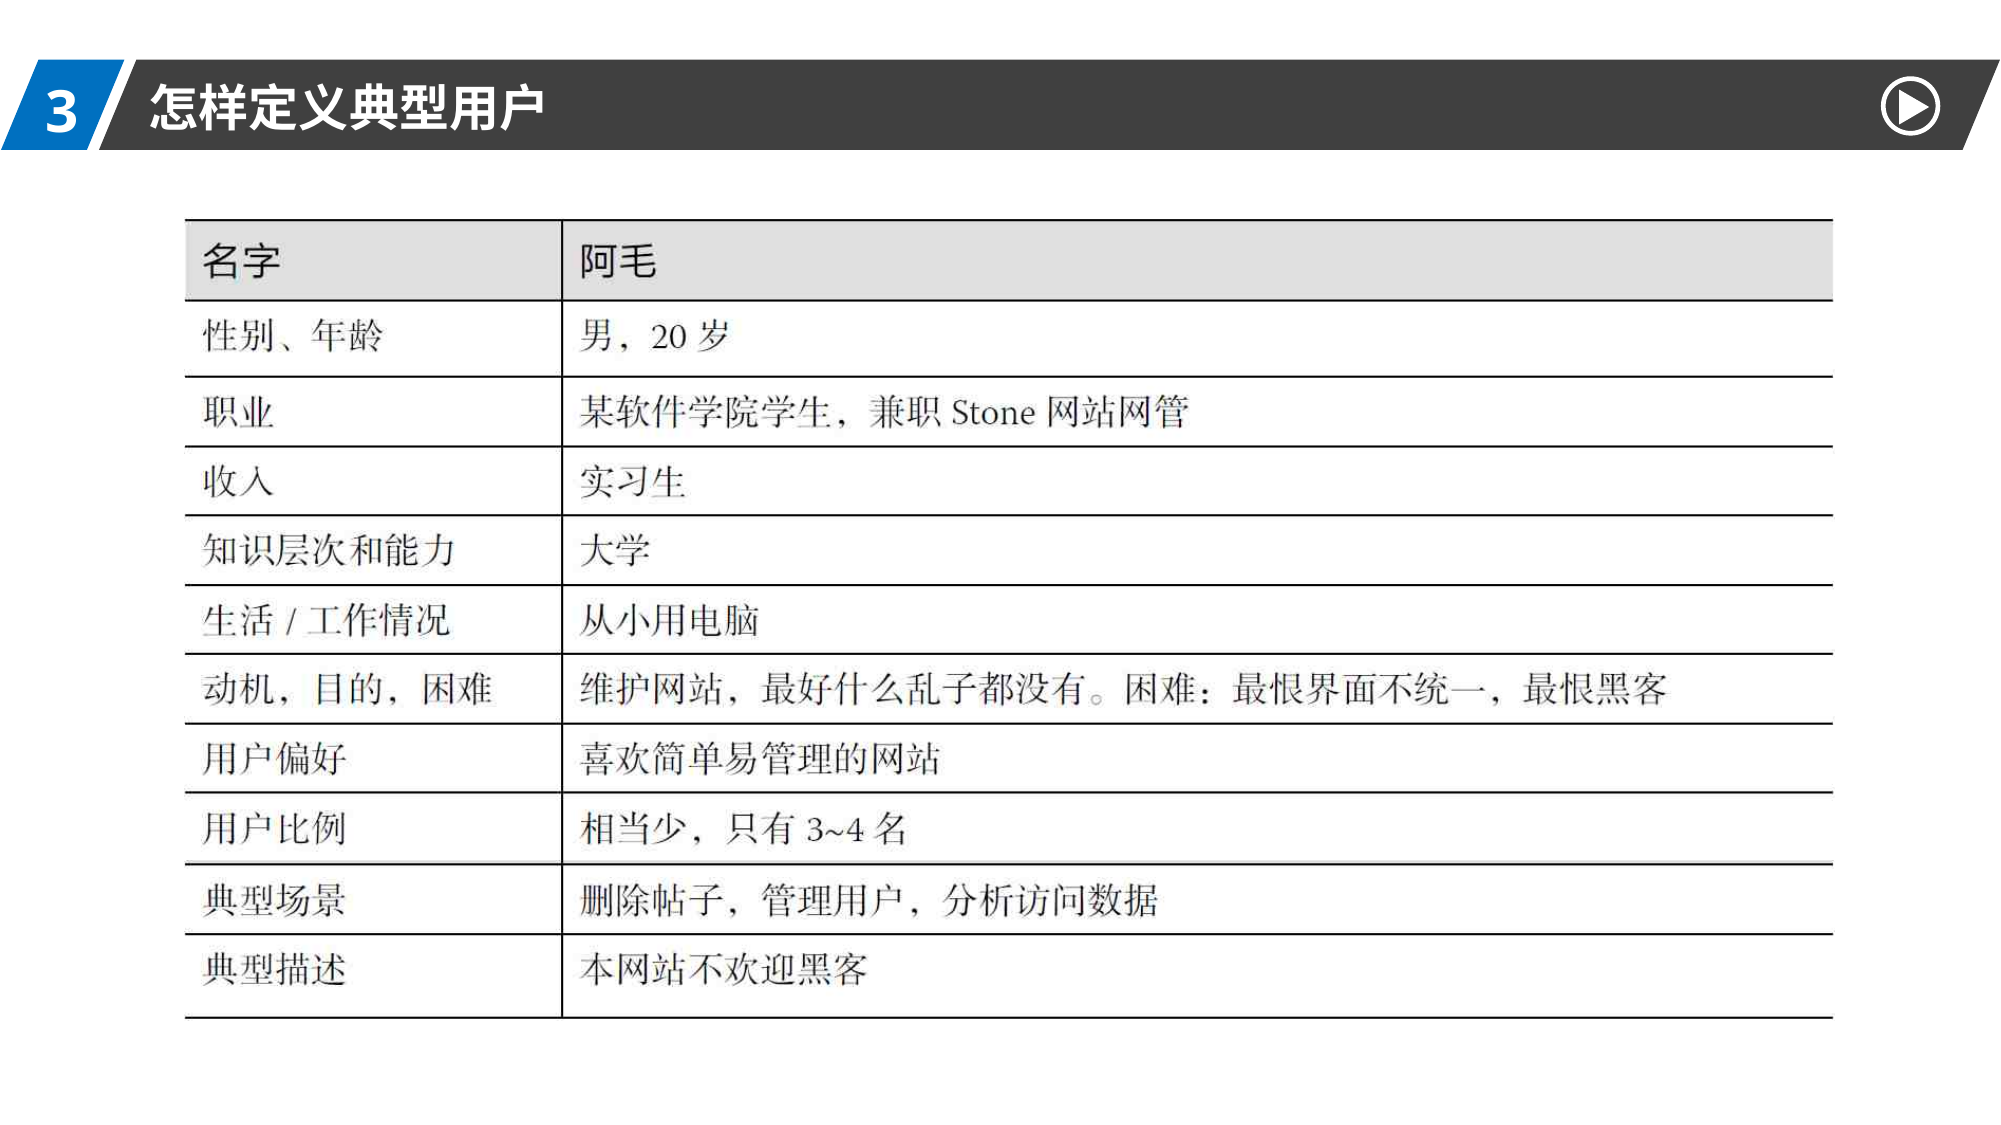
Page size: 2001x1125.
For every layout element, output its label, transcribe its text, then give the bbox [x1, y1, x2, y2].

picture [184, 217, 1835, 1022]
text_box 怎样定义典型用户 [134, 69, 564, 205]
text_box [1, 80, 30, 150]
text_box [35, 59, 125, 66]
text_box 3 [30, 66, 135, 152]
text_box [133, 59, 2000, 150]
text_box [1883, 78, 1939, 134]
